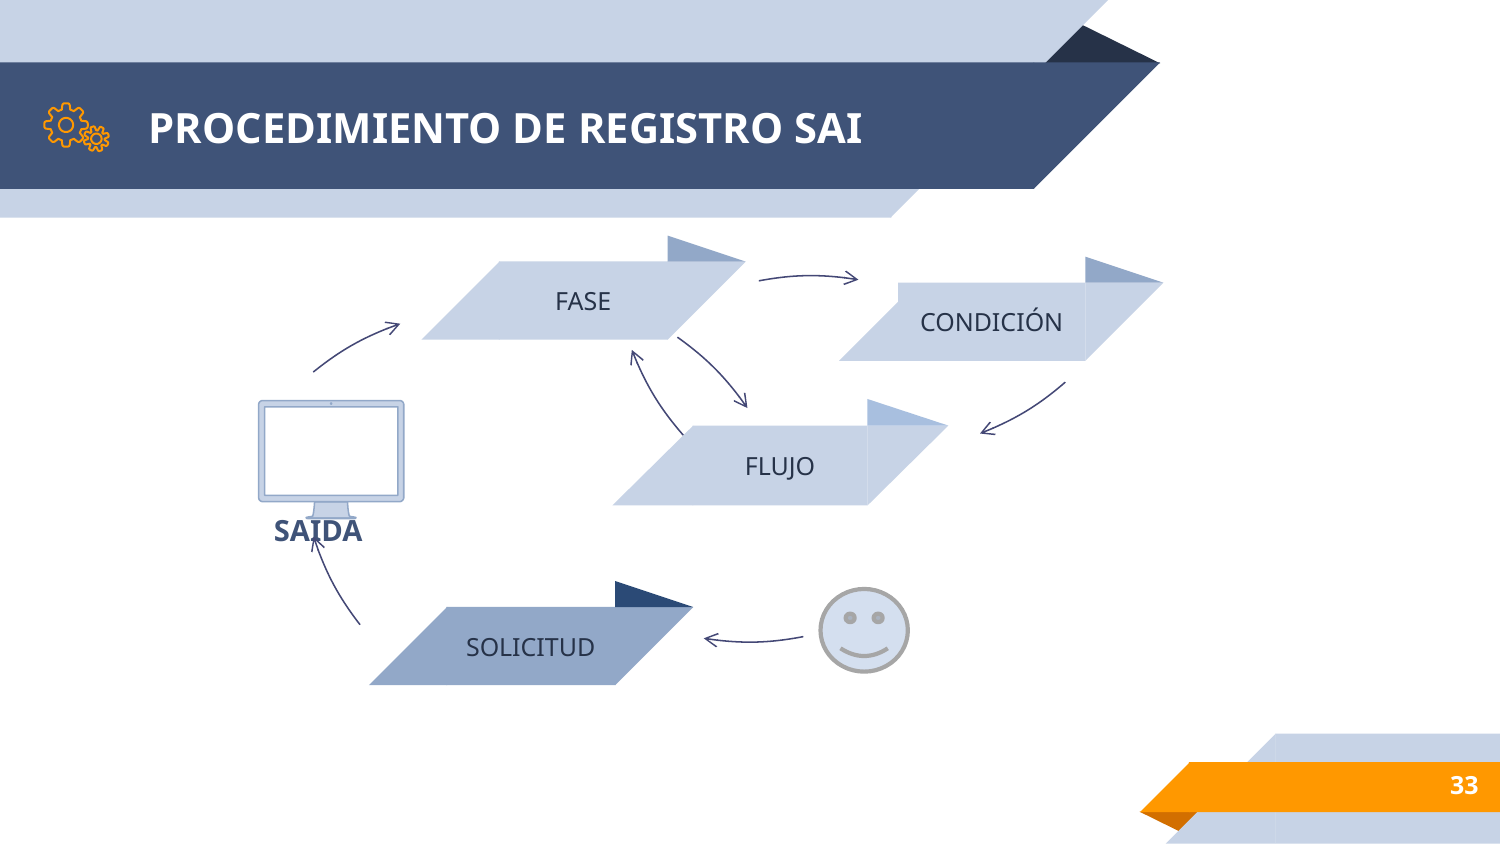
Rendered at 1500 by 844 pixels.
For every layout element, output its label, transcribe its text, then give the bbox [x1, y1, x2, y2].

text_box [630, 349, 661, 397]
slide_number 33 [1249, 760, 1494, 813]
text_box [703, 632, 804, 648]
text_box [311, 536, 361, 626]
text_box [421, 235, 746, 341]
title PROCEDIMIENTO DE REGISTRO SAI [133, 64, 997, 190]
text_box SAIDA [258, 400, 404, 519]
text_box [818, 586, 910, 674]
text_box [687, 347, 741, 397]
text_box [612, 398, 949, 506]
text_box [980, 381, 1066, 436]
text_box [368, 580, 694, 686]
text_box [838, 256, 1164, 362]
text_box [758, 274, 833, 282]
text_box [44, 103, 109, 152]
text_box [312, 321, 401, 373]
